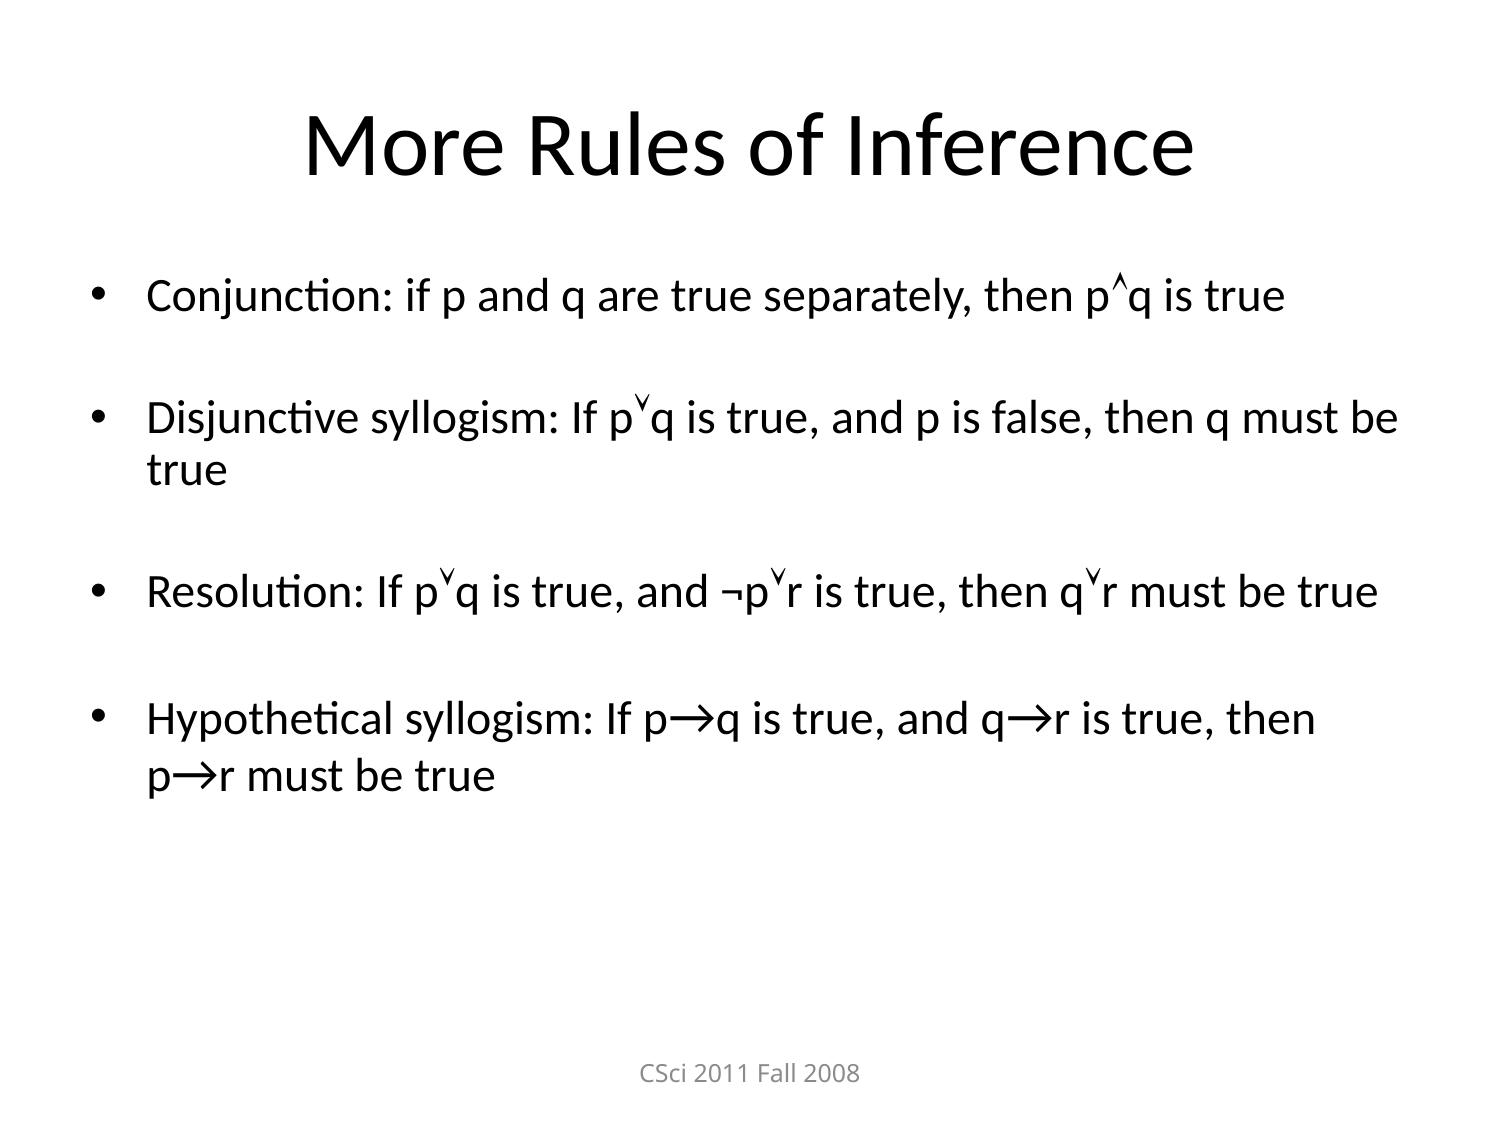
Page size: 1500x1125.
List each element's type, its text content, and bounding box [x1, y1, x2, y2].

list Conjunction: if p and q are true separately, then pq is true Disjunctive syllogism: If pq is true, and p is false, then q must be true Resolution: If pq is true, and ¬pr is true, then qr must be true Hypothetical syllogism: If p→q is true, and q→r is true, then p→r must be true [75, 262, 1425, 1005]
footer CSci 2011 Fall 2008 [512, 1042, 988, 1103]
title More Rules of Inference [75, 45, 1425, 233]
